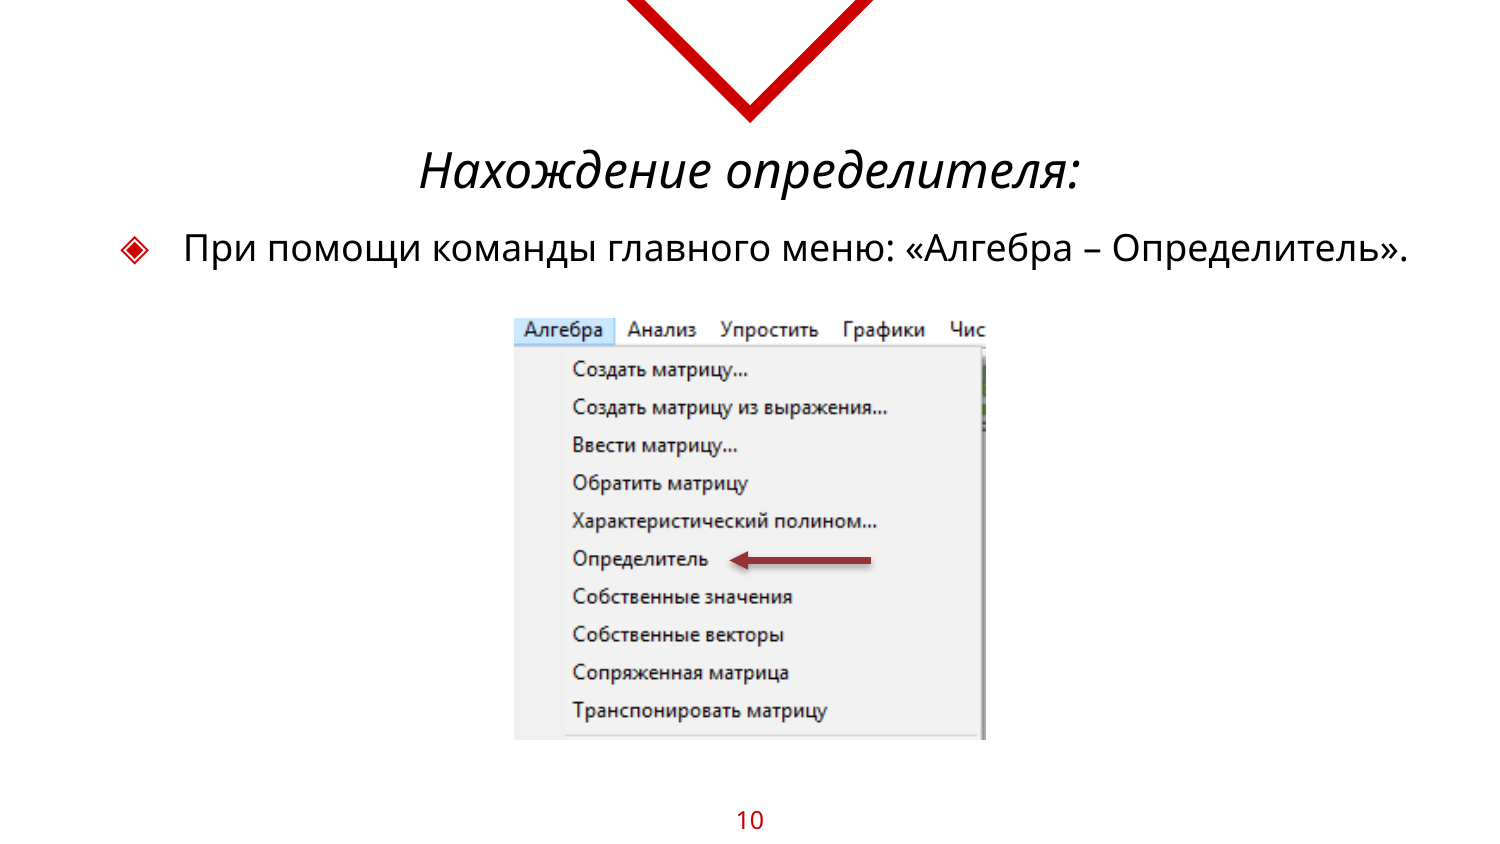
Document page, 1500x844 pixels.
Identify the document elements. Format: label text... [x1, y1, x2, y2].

picture [514, 318, 986, 740]
slide_number 10 [0, 789, 1500, 844]
list При помощи команды главного меню: «Алгебра – Определитель». [92, 202, 1469, 309]
title Нахождение определителя: [169, 123, 1331, 202]
